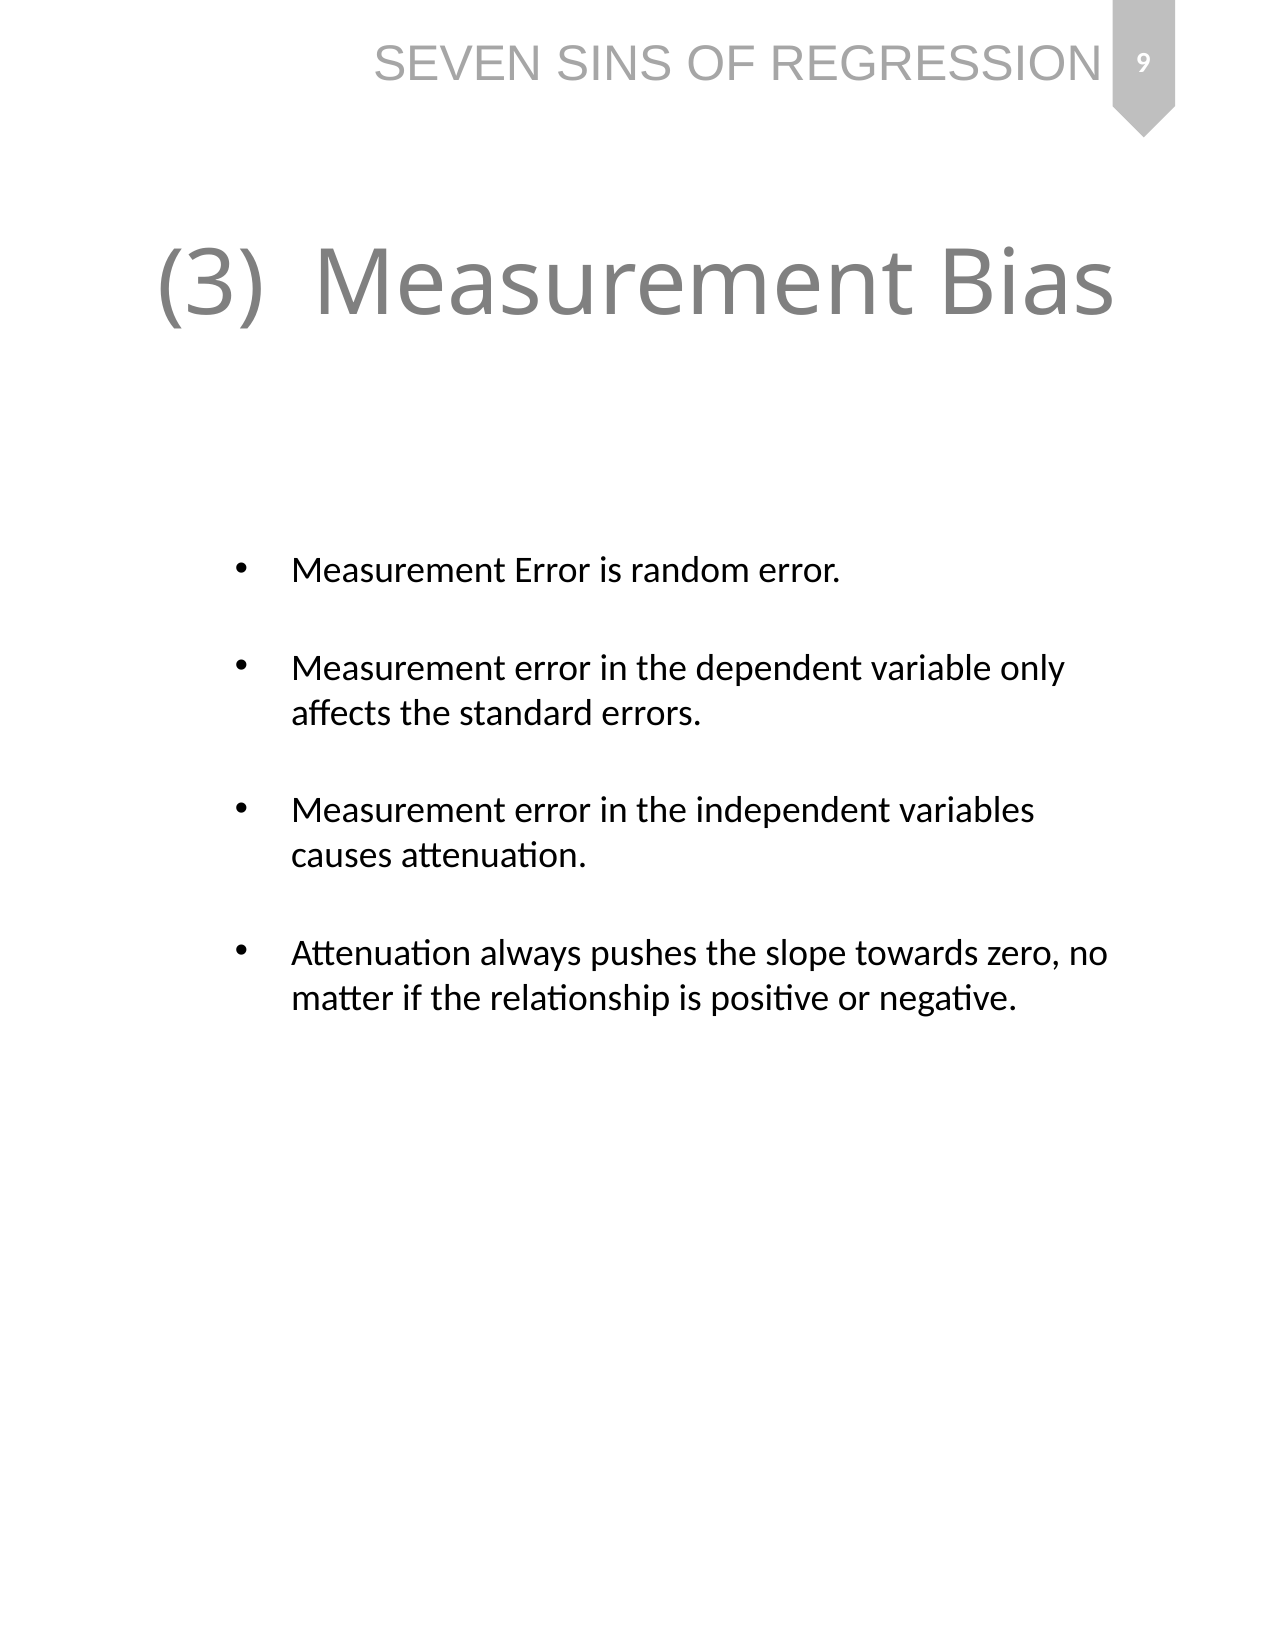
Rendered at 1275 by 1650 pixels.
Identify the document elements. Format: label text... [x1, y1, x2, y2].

list Measurement Error is random error. Measurement error in the dependent variable only affects the standard errors. Measurement error in the independent variables causes attenuation. Attenuation always pushes the slope towards zero, no matter if the relationship is positive or negative. [219, 537, 1155, 1169]
title (3) Measurement Bias [63, 140, 1212, 415]
slide_number 9 [1093, 17, 1194, 105]
